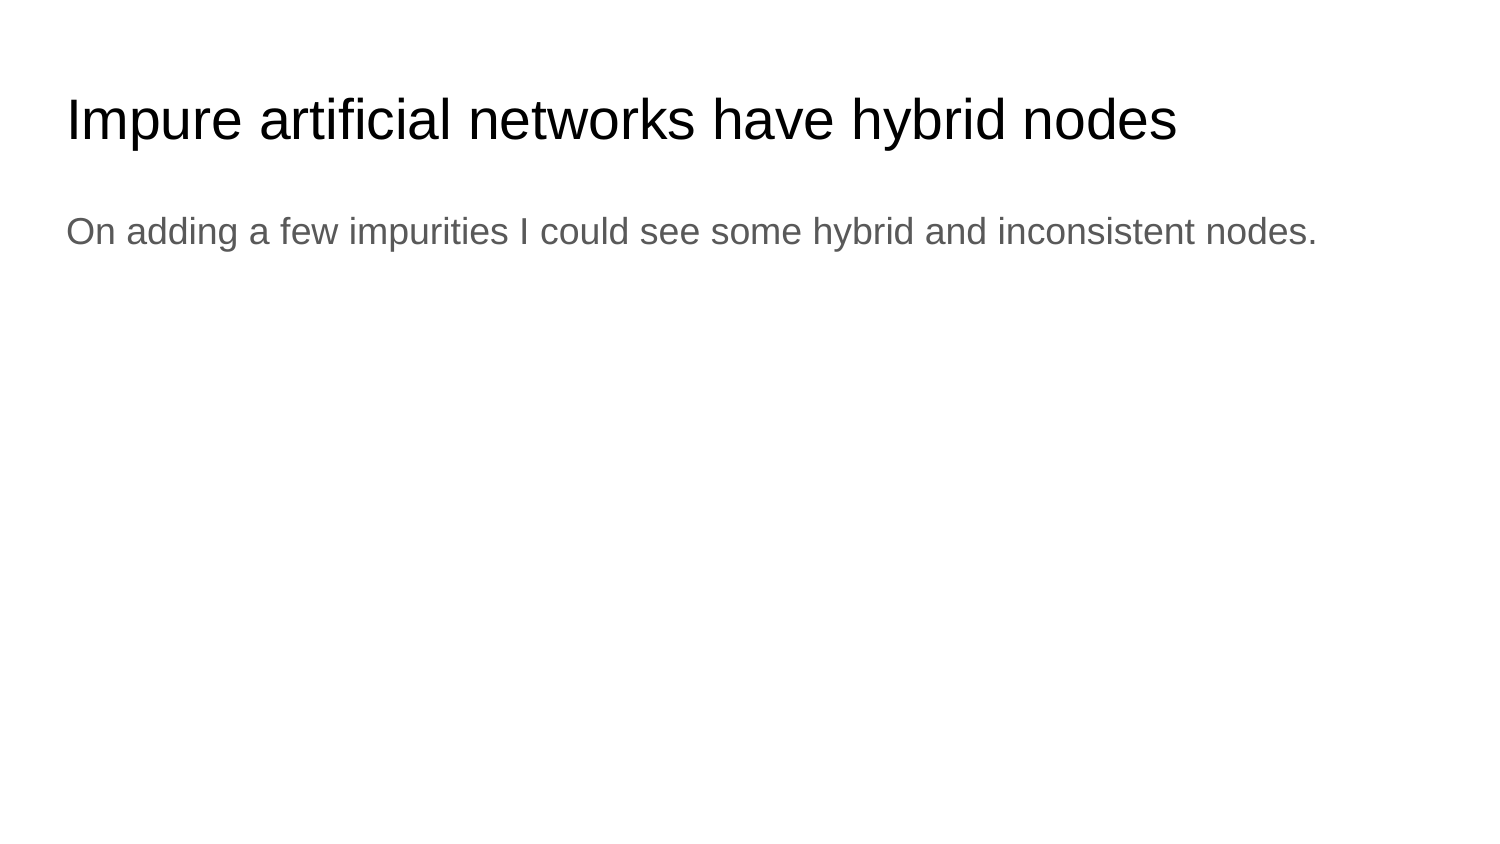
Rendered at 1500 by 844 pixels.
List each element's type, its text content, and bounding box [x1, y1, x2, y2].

list On adding a few impurities I could see some hybrid and inconsistent nodes. [51, 189, 1449, 750]
title Impure artificial networks have hybrid nodes [51, 72, 1449, 167]
